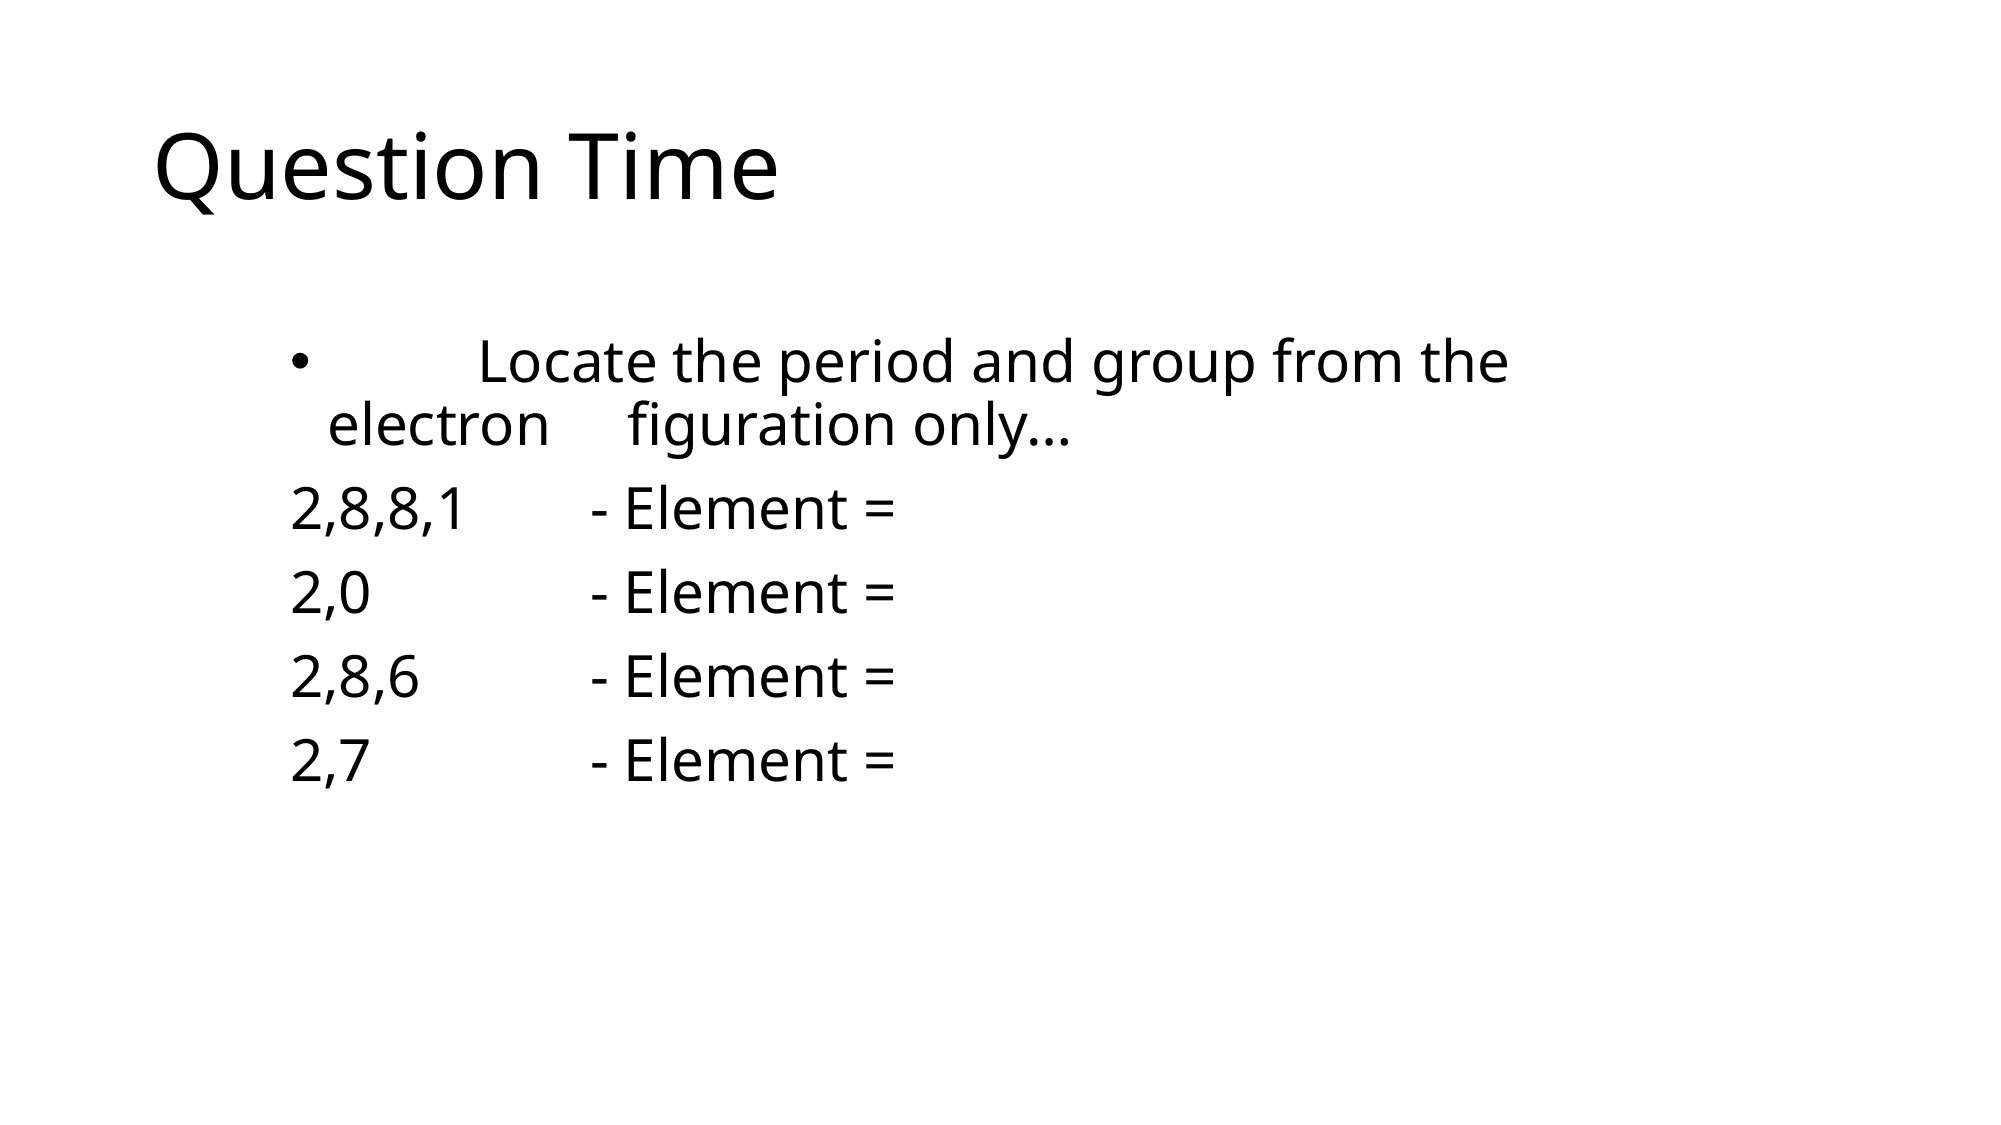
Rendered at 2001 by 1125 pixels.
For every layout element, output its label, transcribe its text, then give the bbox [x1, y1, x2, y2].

list Locate the period and group from the electron figuration only… 2,8,8,1 - Element = 2,0 - Element = 2,8,6 - Element = 2,7 - Element = [275, 324, 1700, 1063]
title Question Time [137, 61, 1863, 279]
